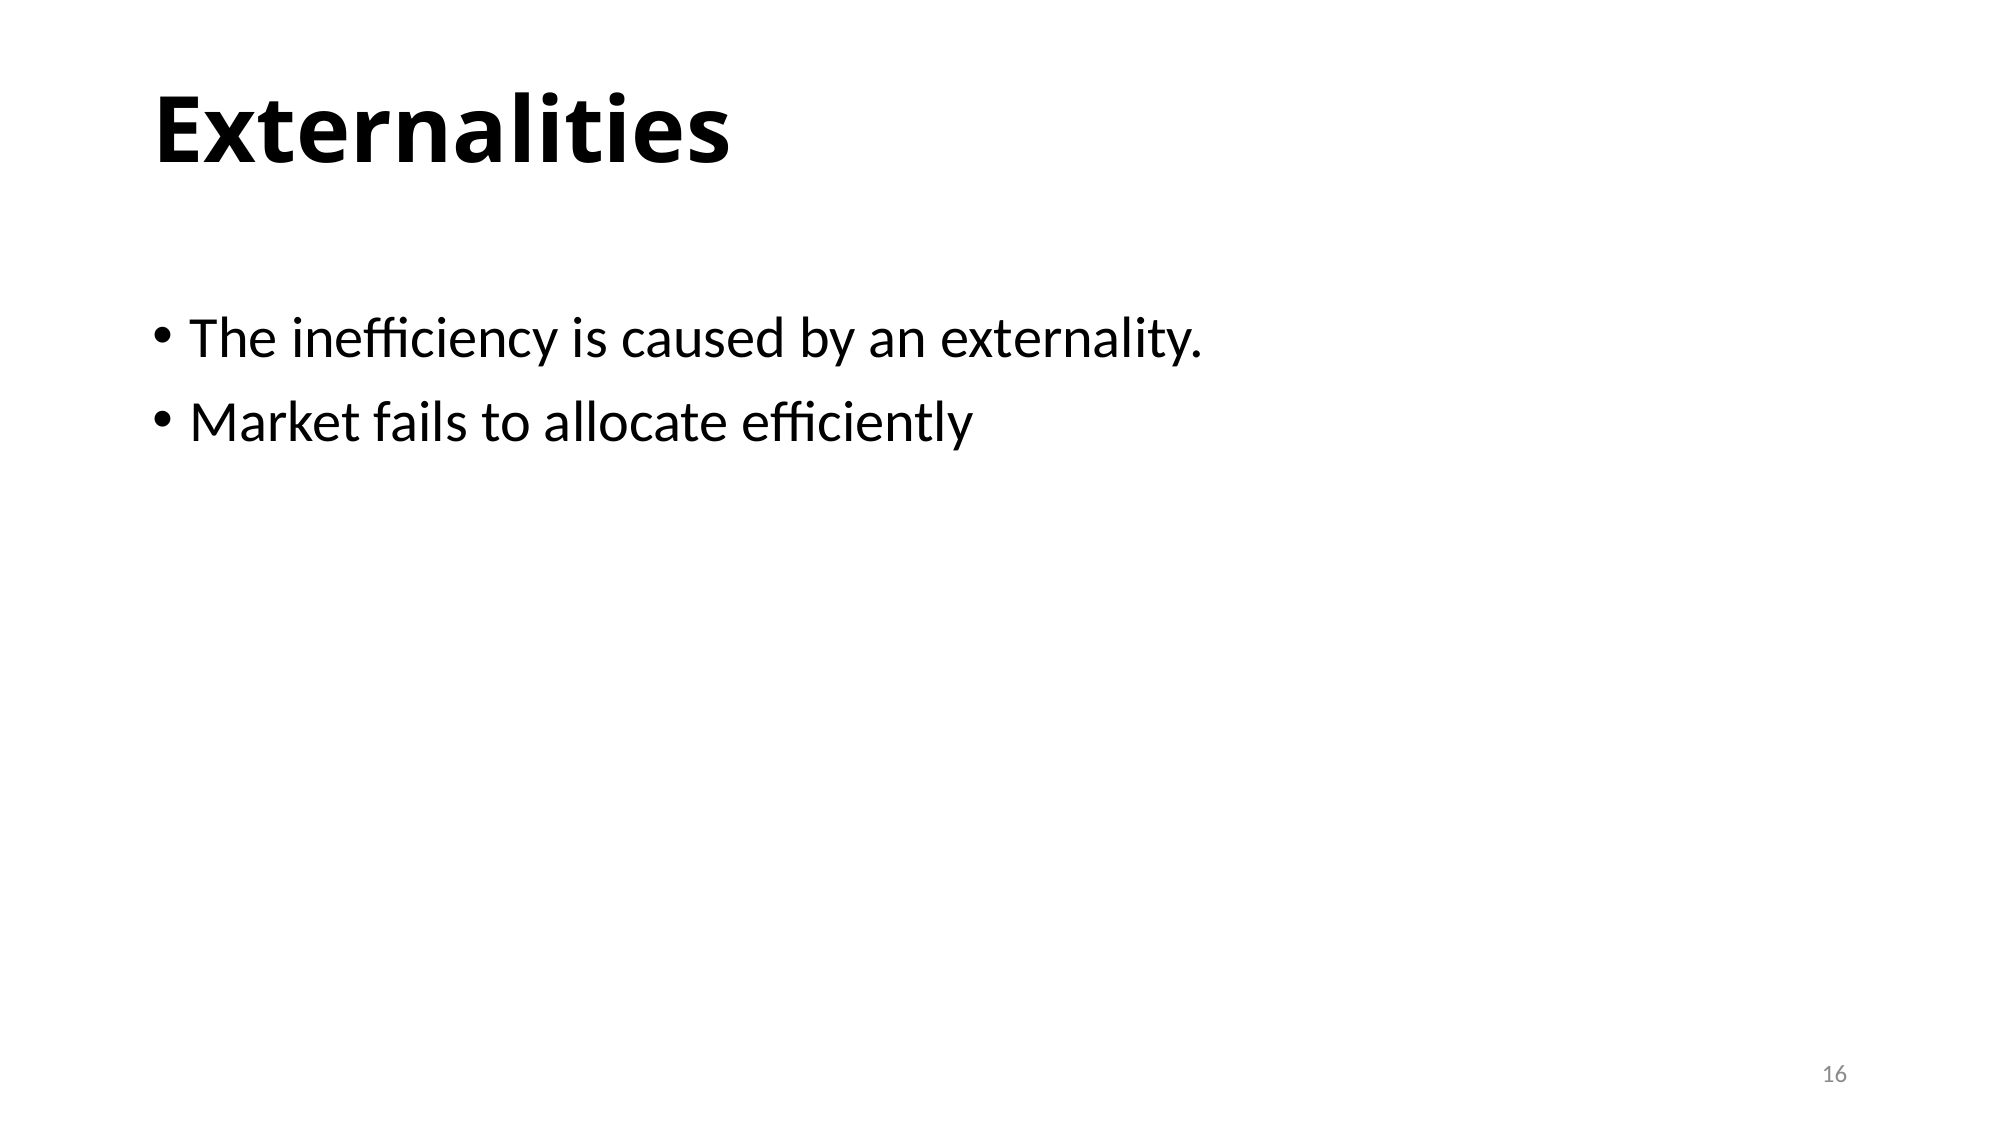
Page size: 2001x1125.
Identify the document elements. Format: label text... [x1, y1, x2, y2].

list The inefficiency is caused by an externality. Market fails to allocate efficiently [137, 299, 1863, 1014]
title Externalities [137, 59, 1863, 206]
slide_number 16 [1412, 1042, 1863, 1103]
